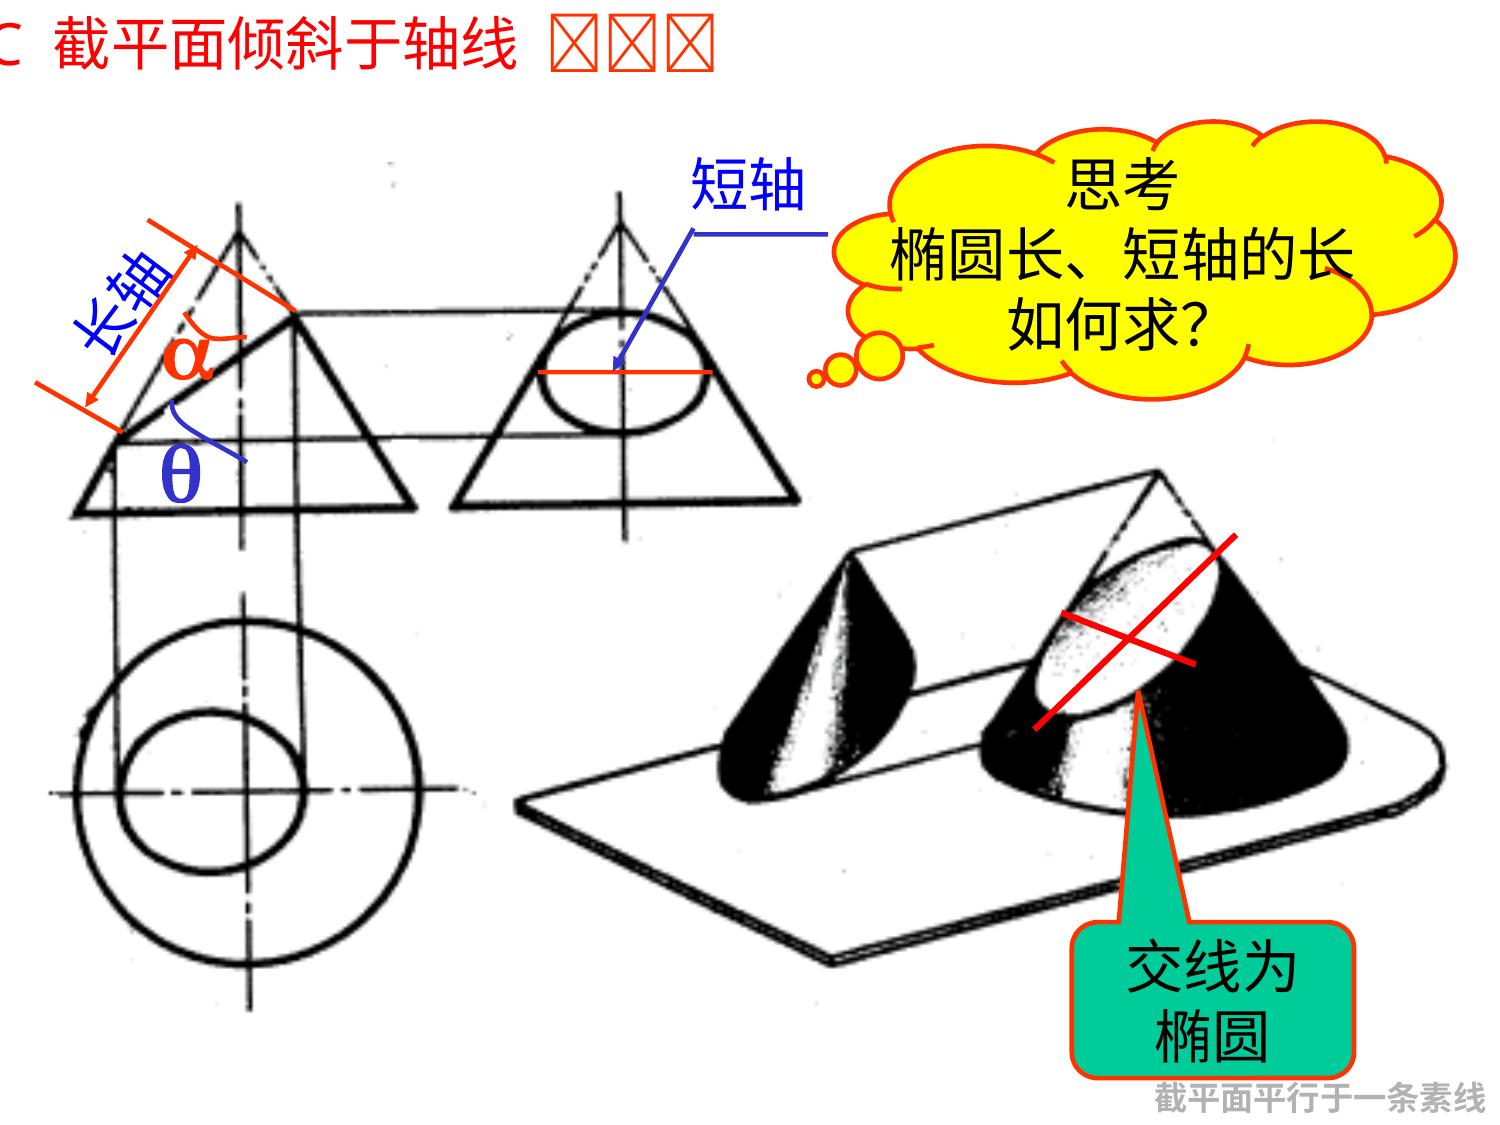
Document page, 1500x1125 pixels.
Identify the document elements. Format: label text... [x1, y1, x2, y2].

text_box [537, 140, 851, 373]
text_box 交线为 椭圆 [1071, 1039, 1355, 1079]
text_box C 截平面倾斜于轴线  [0, 0, 735, 85]
text_box 思考 椭圆长、短轴的长 如何求？ [923, 121, 1400, 160]
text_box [0, 162, 1468, 1030]
text_box 截平面平行于一条素线 [1123, 1069, 1500, 1125]
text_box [34, 219, 296, 433]
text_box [1034, 534, 1237, 730]
